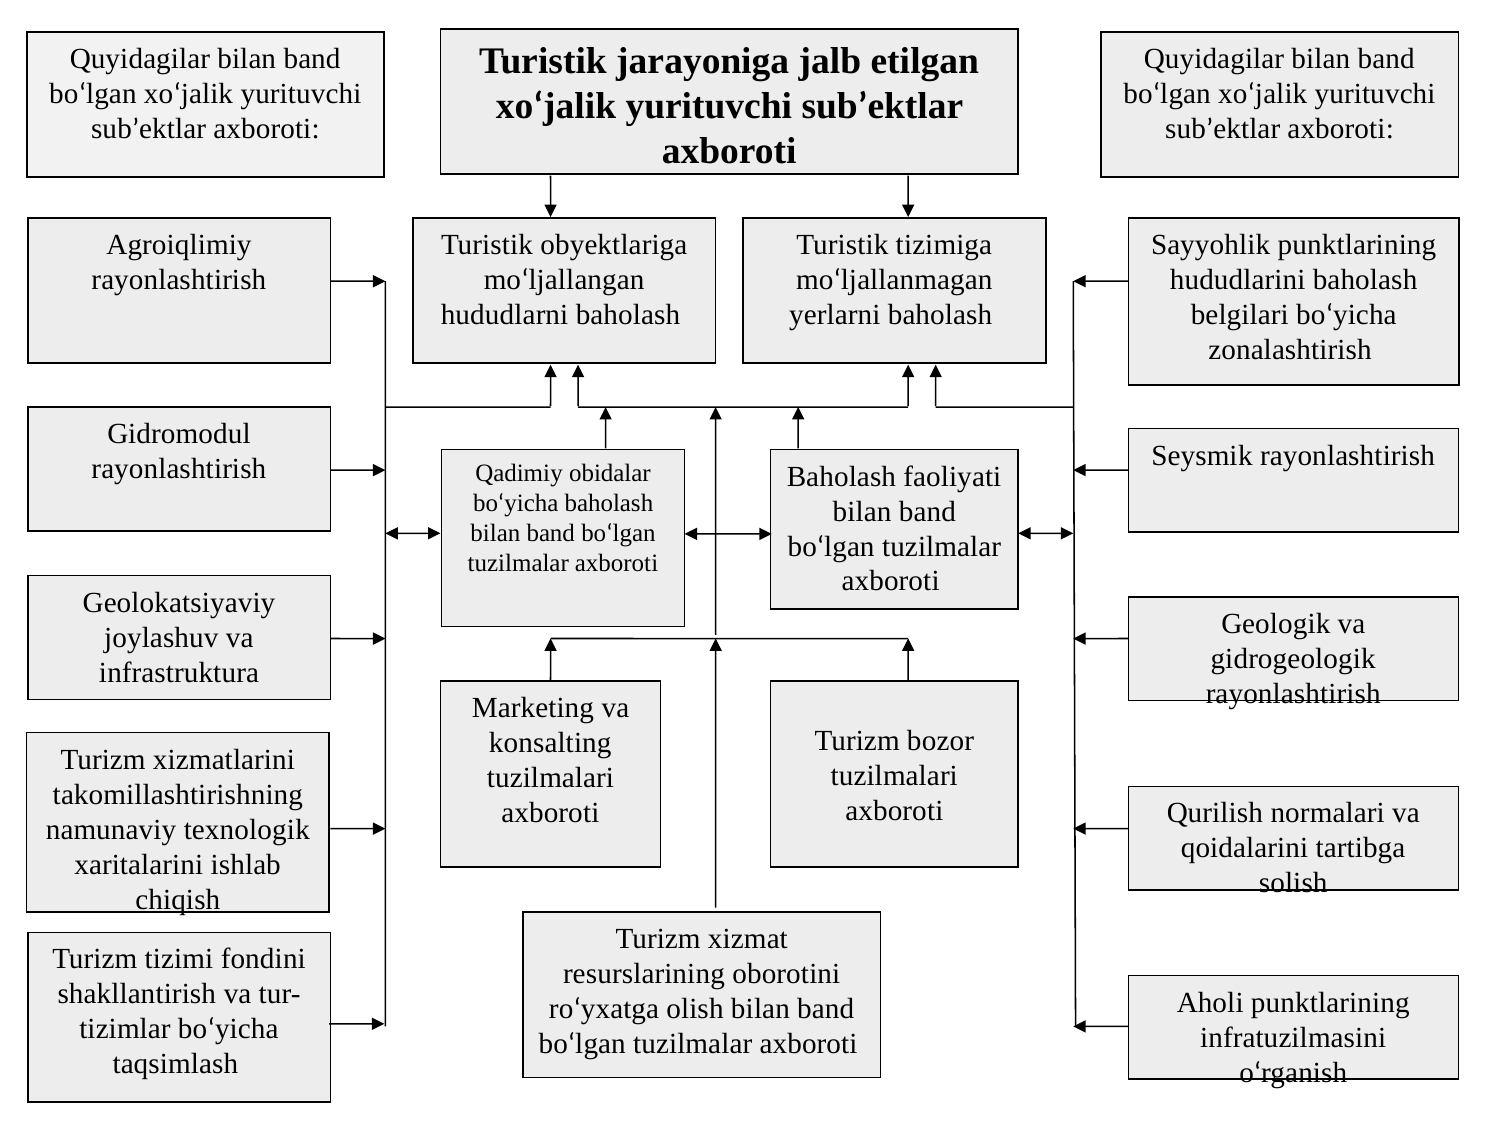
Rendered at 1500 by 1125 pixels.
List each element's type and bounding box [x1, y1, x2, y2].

text_box [26, 28, 1459, 1103]
